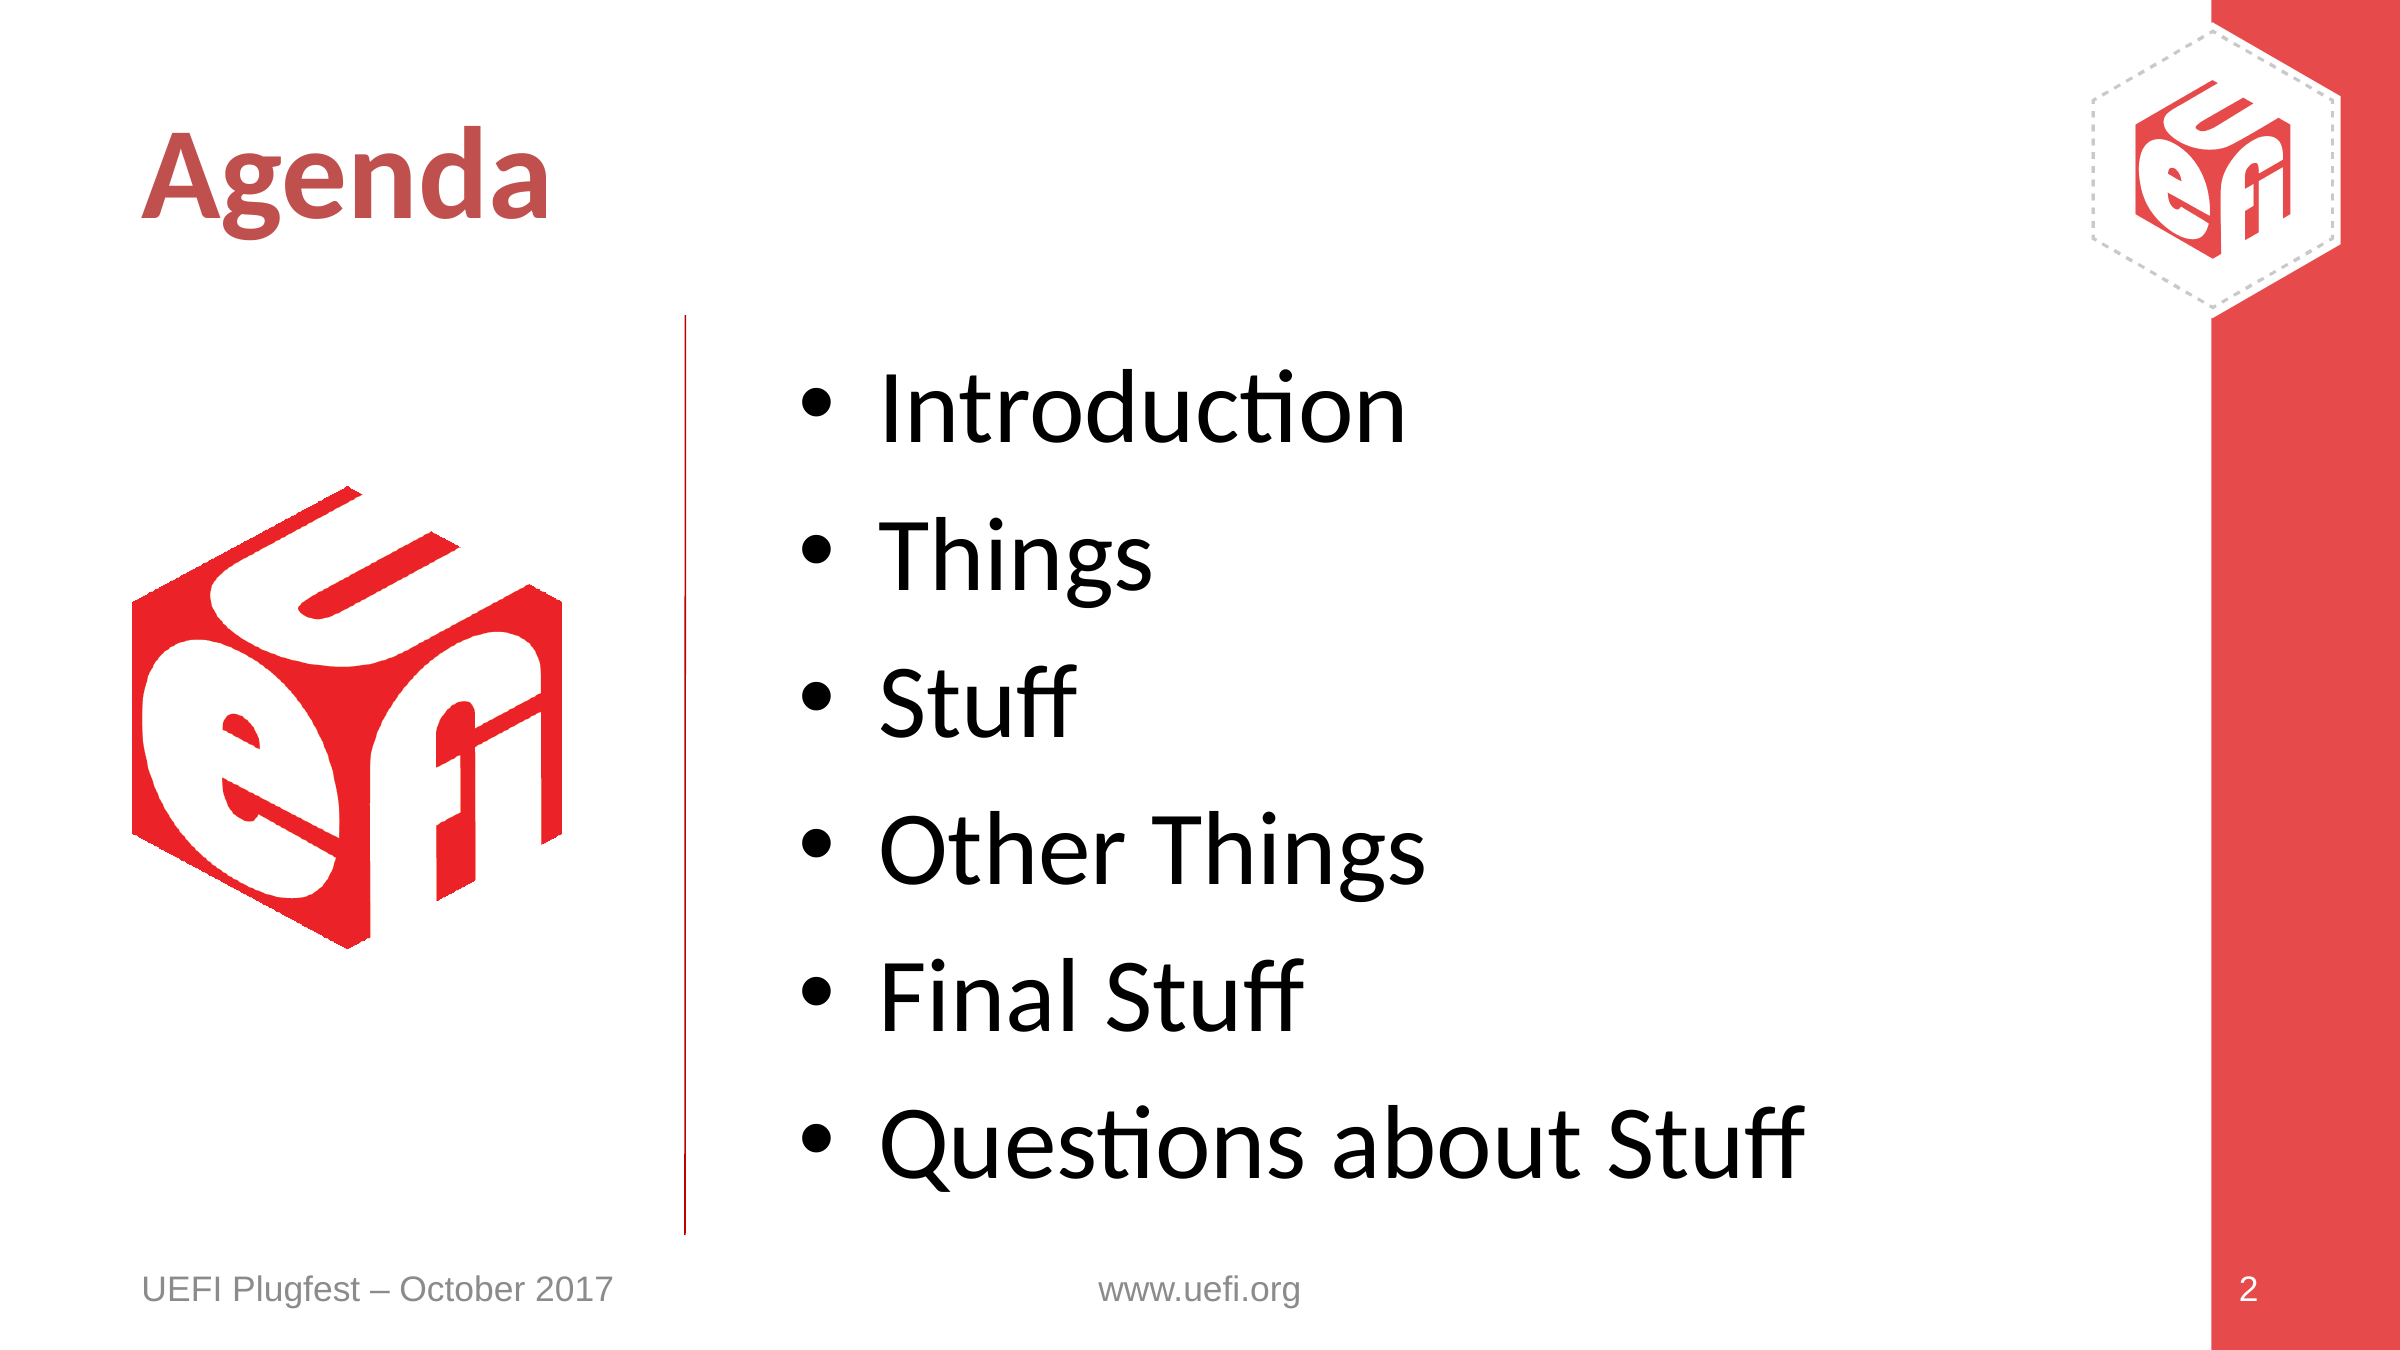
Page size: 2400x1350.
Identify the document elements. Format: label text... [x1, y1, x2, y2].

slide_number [120, 1251, 819, 1324]
slide_number 2 [1719, 1251, 2280, 1324]
list Introduction Things Stuff Other Things Final Stuff Questions about Stuff [777, 326, 2278, 1215]
title Agenda [120, 54, 2280, 279]
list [131, 485, 563, 950]
footer www.uefi.org [819, 1251, 1580, 1324]
